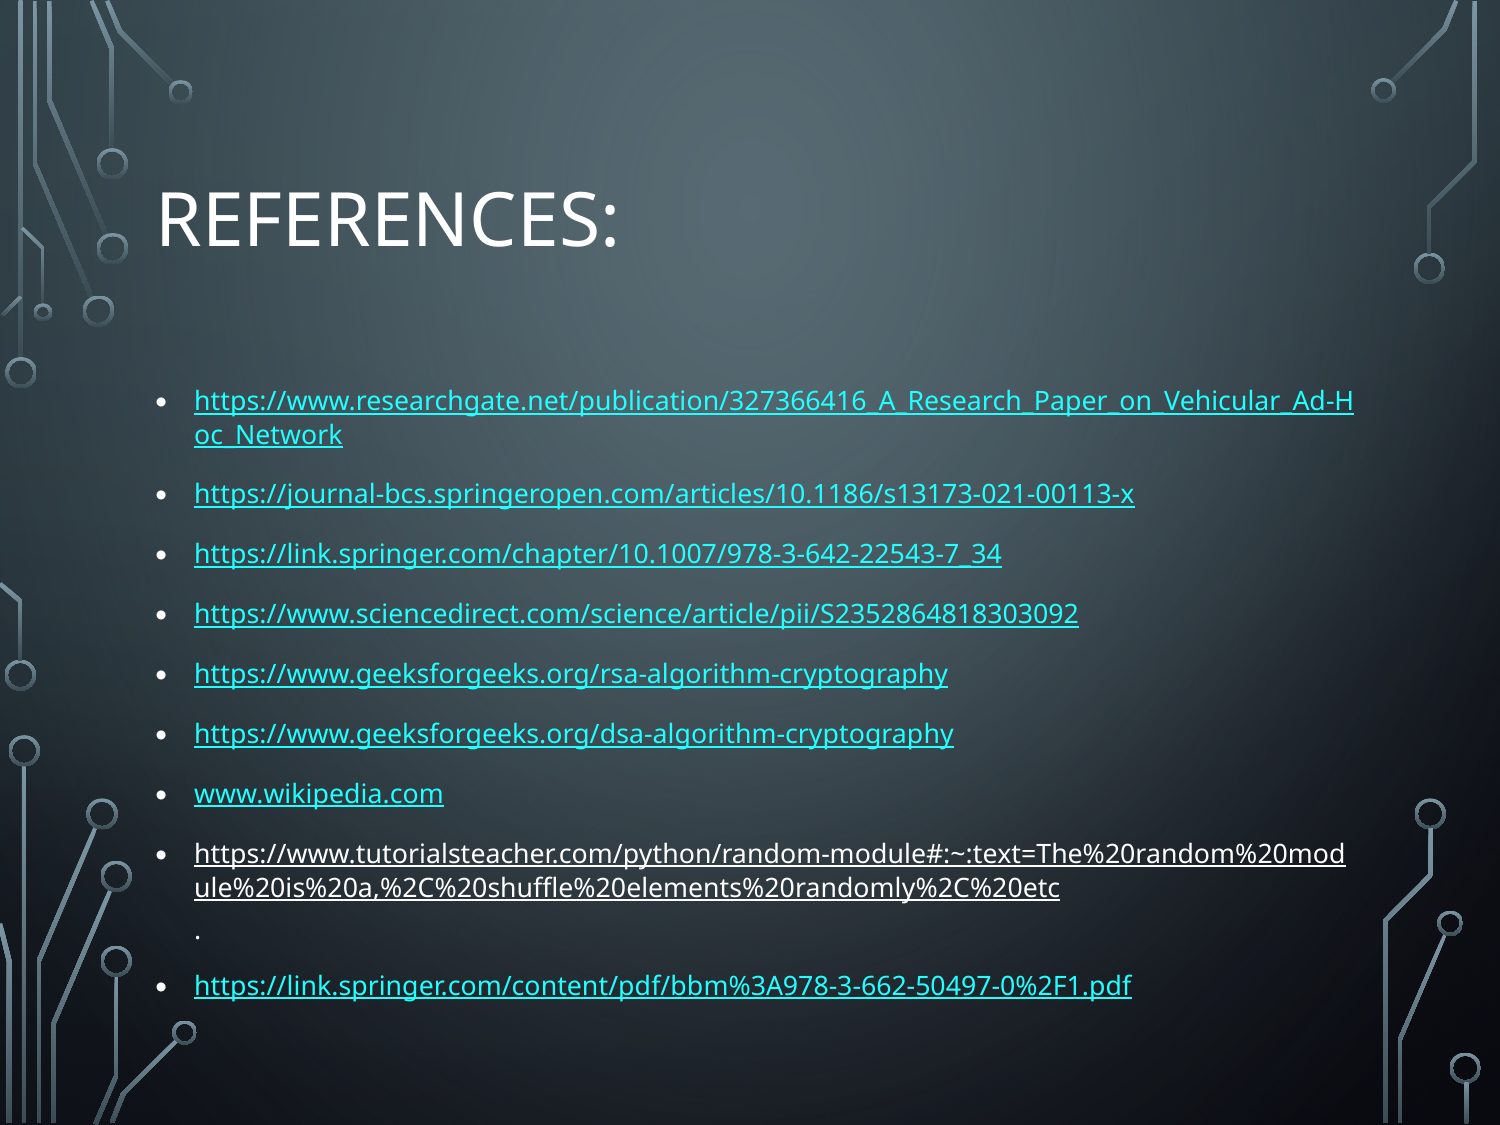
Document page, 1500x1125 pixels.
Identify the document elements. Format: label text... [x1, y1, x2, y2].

list https://www.researchgate.net/publication/327366416_A_Research_Paper_on_Vehicular_Ad-Hoc_Network https://journal-bcs.springeropen.com/articles/10.1186/s13173-021-00113-x https://link.springer.com/chapter/10.1007/978-3-642-22543-7_34 https://www.sciencedirect.com/science/article/pii/S2352864818303092 https://www.geeksforgeeks.org/rsa-algorithm-cryptography https://www.geeksforgeeks.org/dsa-algorithm-cryptography www.wikipedia.com https://www.tutorialsteacher.com/python/random-module#:~:text=The%20random%20module%20is%20a,%2C%20shuffle%20elements%20randomly%2C%20etc. https://link.springer.com/content/pdf/bbm%3A978-3-662-50497-0%2F1.pdf [140, 369, 1360, 950]
title References: [140, 101, 1360, 344]
